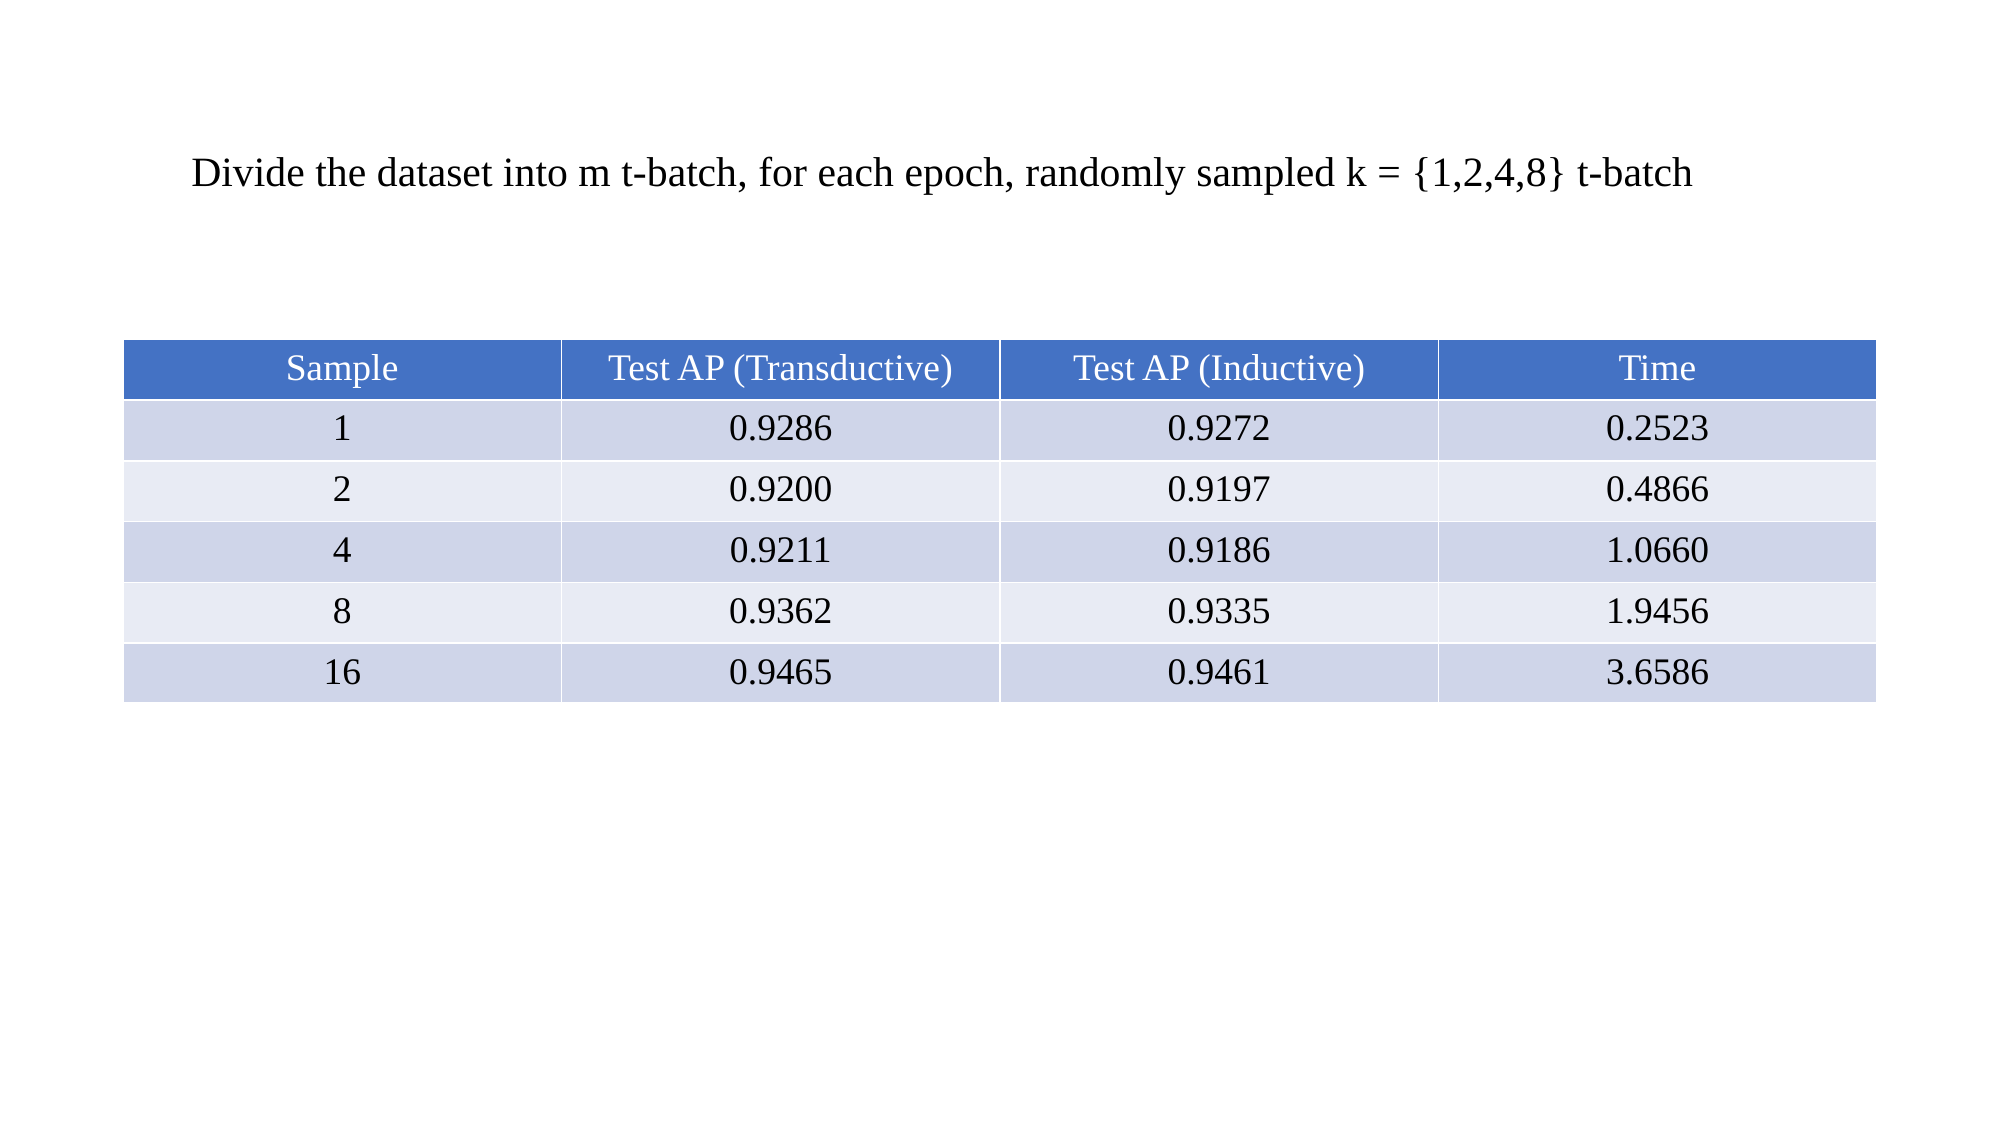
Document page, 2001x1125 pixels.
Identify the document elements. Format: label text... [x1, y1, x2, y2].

table_cell 0.2523 [1439, 401, 1876, 460]
table_cell 0.9362 [562, 583, 999, 642]
table_cell 1.9456 [1439, 583, 1876, 642]
table_cell 0.9197 [1001, 462, 1438, 521]
table_cell 0.9286 [562, 401, 999, 460]
table_cell 2 [124, 462, 561, 521]
table_header Sample [124, 340, 561, 399]
table_cell 0.9465 [562, 644, 999, 702]
table_cell 8 [124, 583, 561, 642]
table_cell 0.9211 [562, 522, 999, 582]
table_cell 0.9200 [562, 462, 999, 521]
table_cell 0.9461 [1001, 644, 1438, 702]
table_header Test AP (Transductive) [562, 340, 999, 399]
table_cell 3.6586 [1439, 644, 1876, 702]
table_cell 4 [124, 522, 561, 582]
text_box Divide the dataset into m t-batch, for each epoch, randomly sampled k = {1,2,4,8} t-batch [176, 137, 1824, 202]
table_cell 0.4866 [1439, 462, 1876, 521]
table_cell 1.0660 [1439, 522, 1876, 582]
table_cell 16 [124, 644, 561, 702]
table_header Time [1439, 340, 1876, 399]
table_cell 0.9272 [1001, 401, 1438, 460]
table_header Test AP (Inductive) [1001, 340, 1438, 399]
table_cell 0.9186 [1001, 522, 1438, 582]
table_cell 0.9335 [1001, 583, 1438, 642]
table_cell 1 [124, 401, 561, 460]
